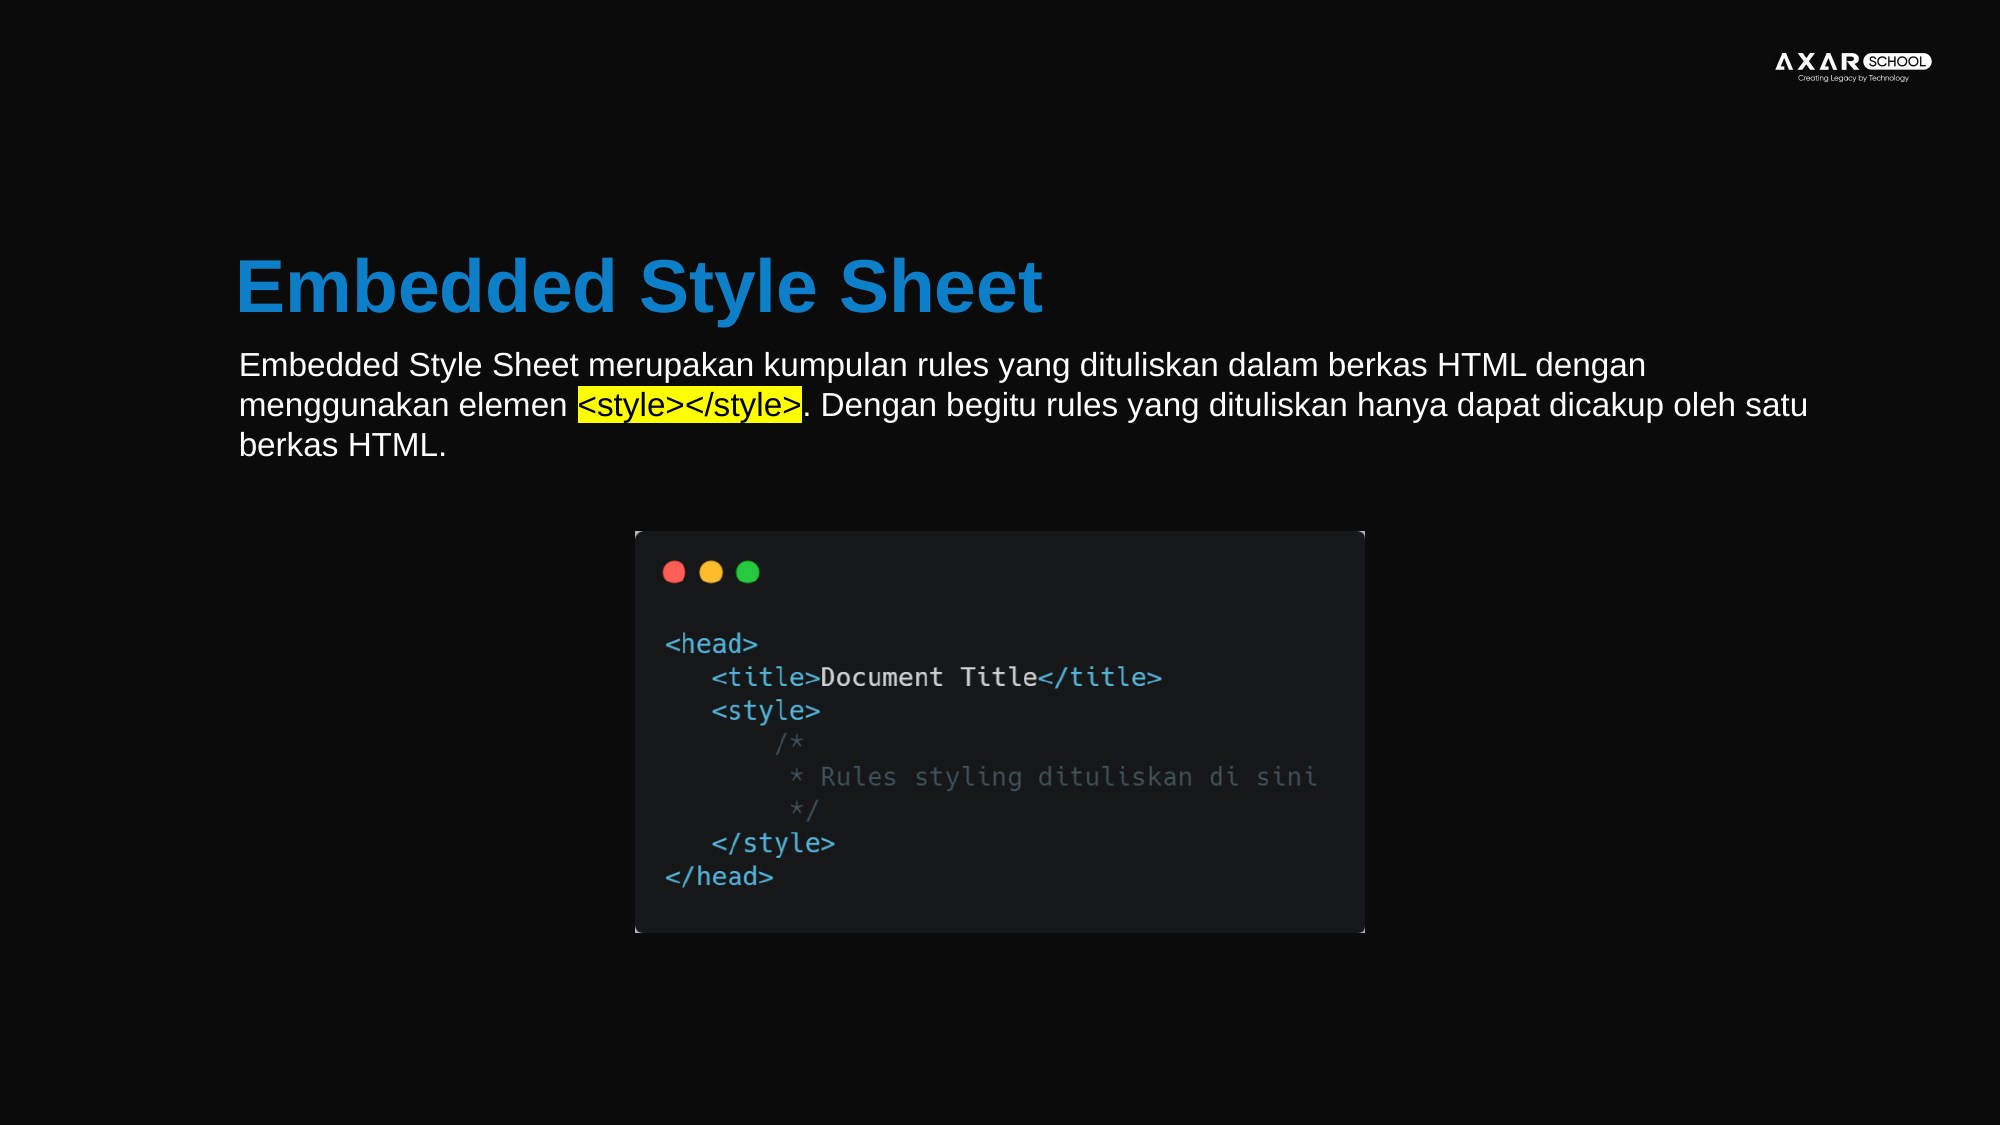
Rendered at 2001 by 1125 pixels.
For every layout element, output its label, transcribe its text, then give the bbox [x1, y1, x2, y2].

picture [635, 531, 1365, 933]
text_box Embedded Style Sheet [220, 229, 1435, 335]
text_box Embedded Style Sheet merupakan kumpulan rules yang dituliskan dalam berkas HTML dengan menggunakan elemen <style></style>. Dengan begitu rules yang dituliskan hanya dapat dicakup oleh satu berkas HTML. [223, 335, 1853, 471]
picture [1773, 50, 1934, 85]
